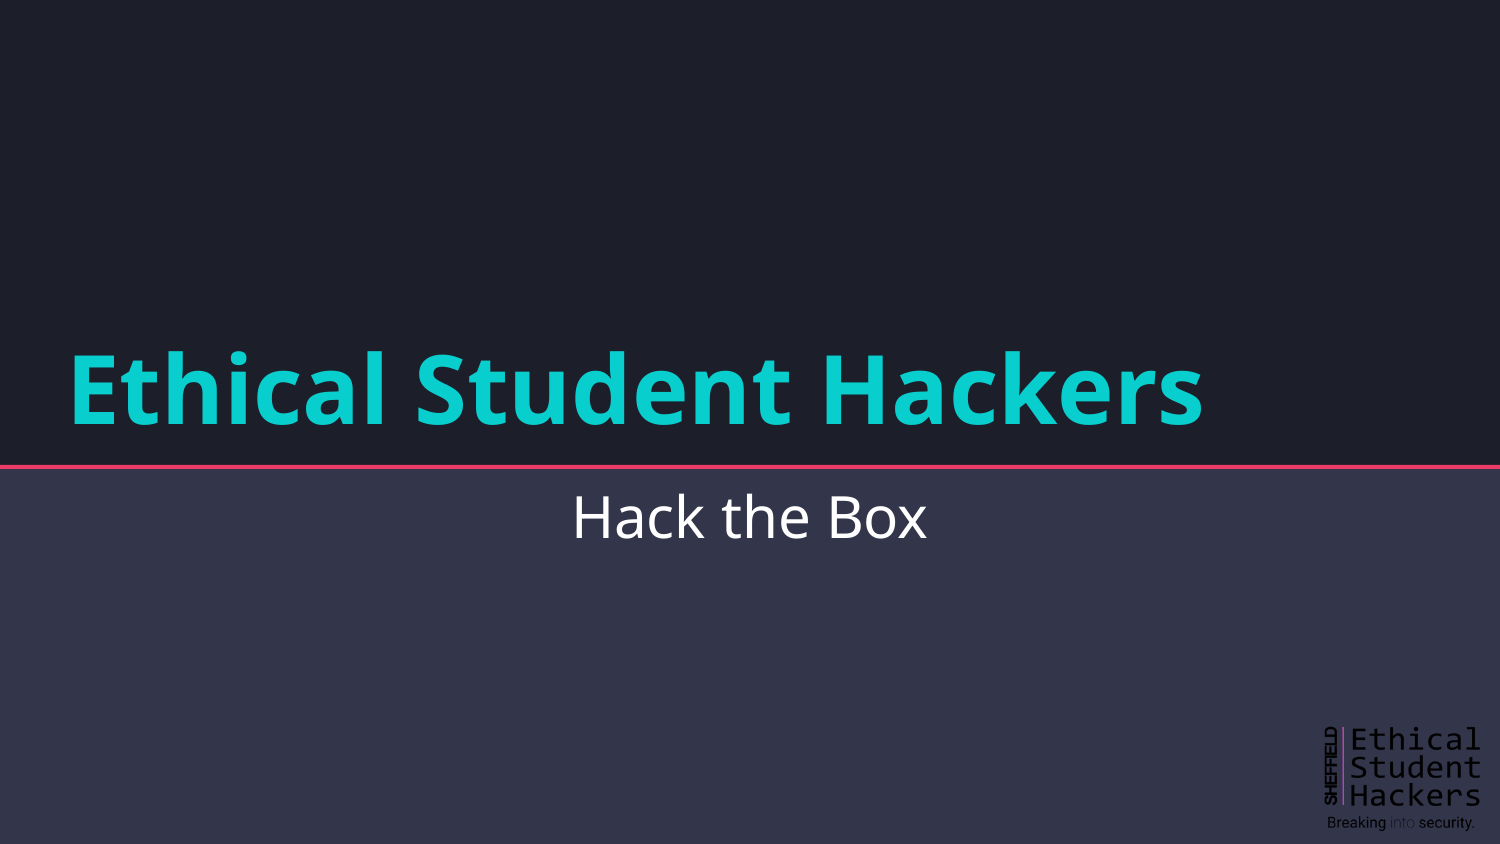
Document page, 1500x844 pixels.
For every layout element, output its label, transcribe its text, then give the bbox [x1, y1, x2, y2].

title Ethical Student Hackers [51, 122, 1449, 459]
picture [1307, 709, 1500, 844]
subtitle Hack the Box [51, 464, 1449, 595]
